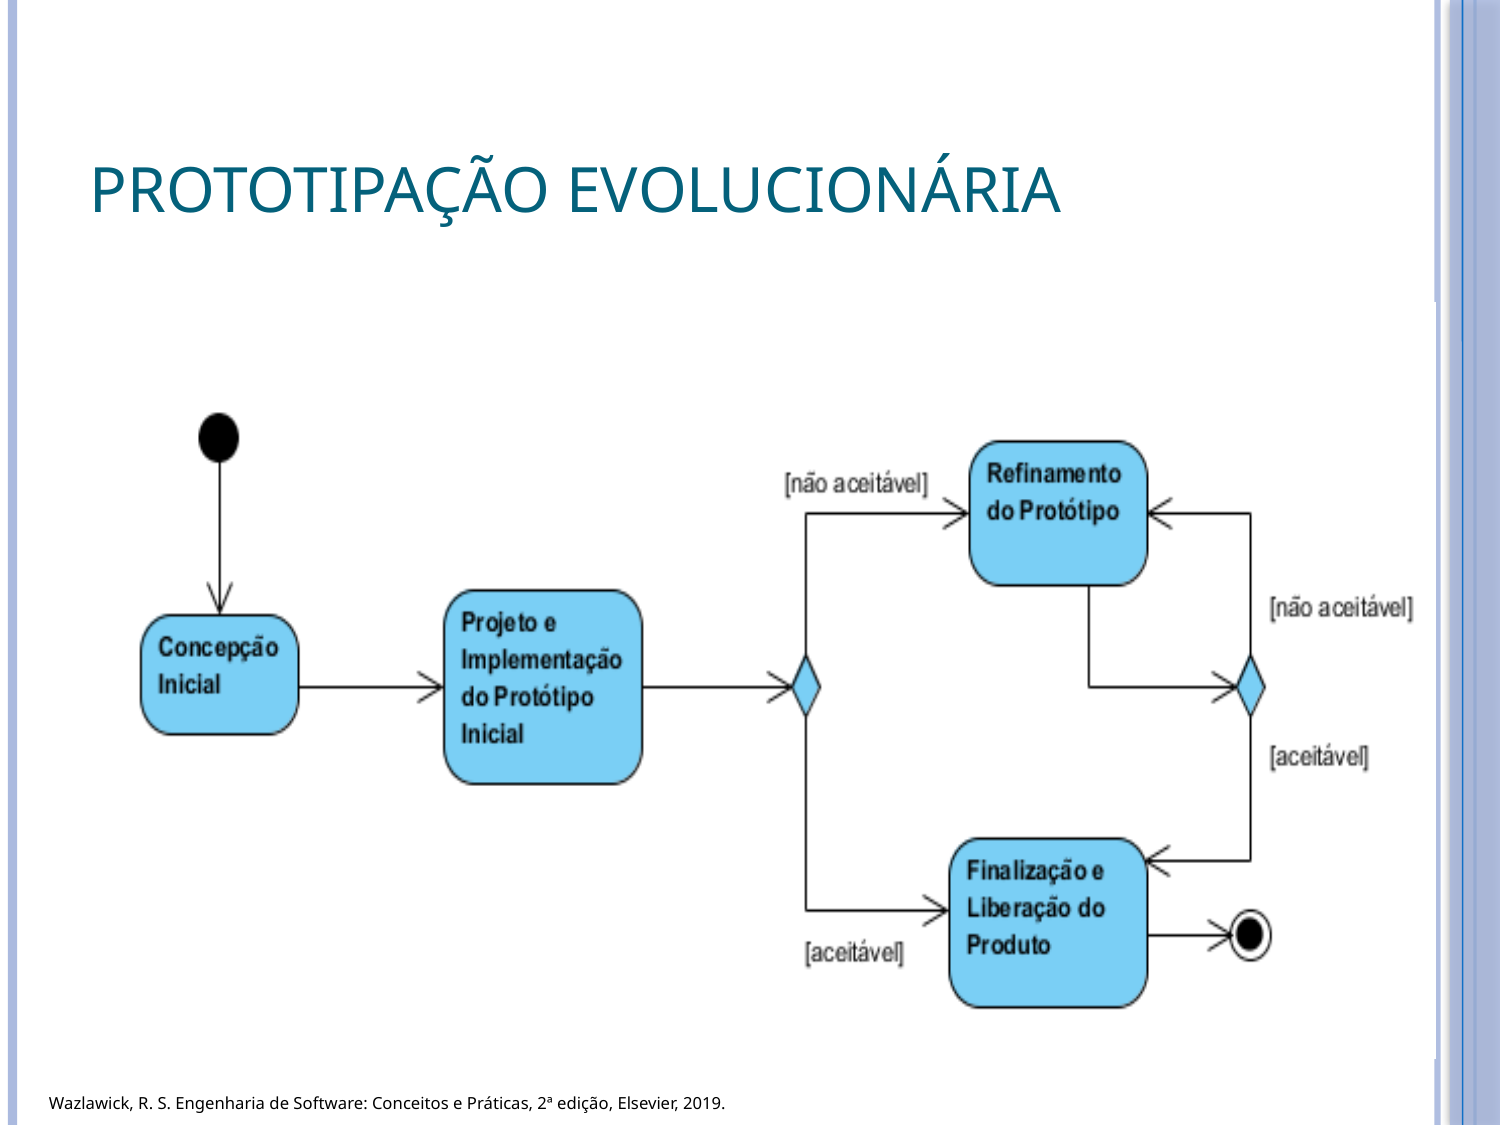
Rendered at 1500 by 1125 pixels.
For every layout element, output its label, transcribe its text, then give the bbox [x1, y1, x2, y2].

title Prototipação Evolucionária [75, 45, 1300, 233]
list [99, 302, 1436, 1060]
